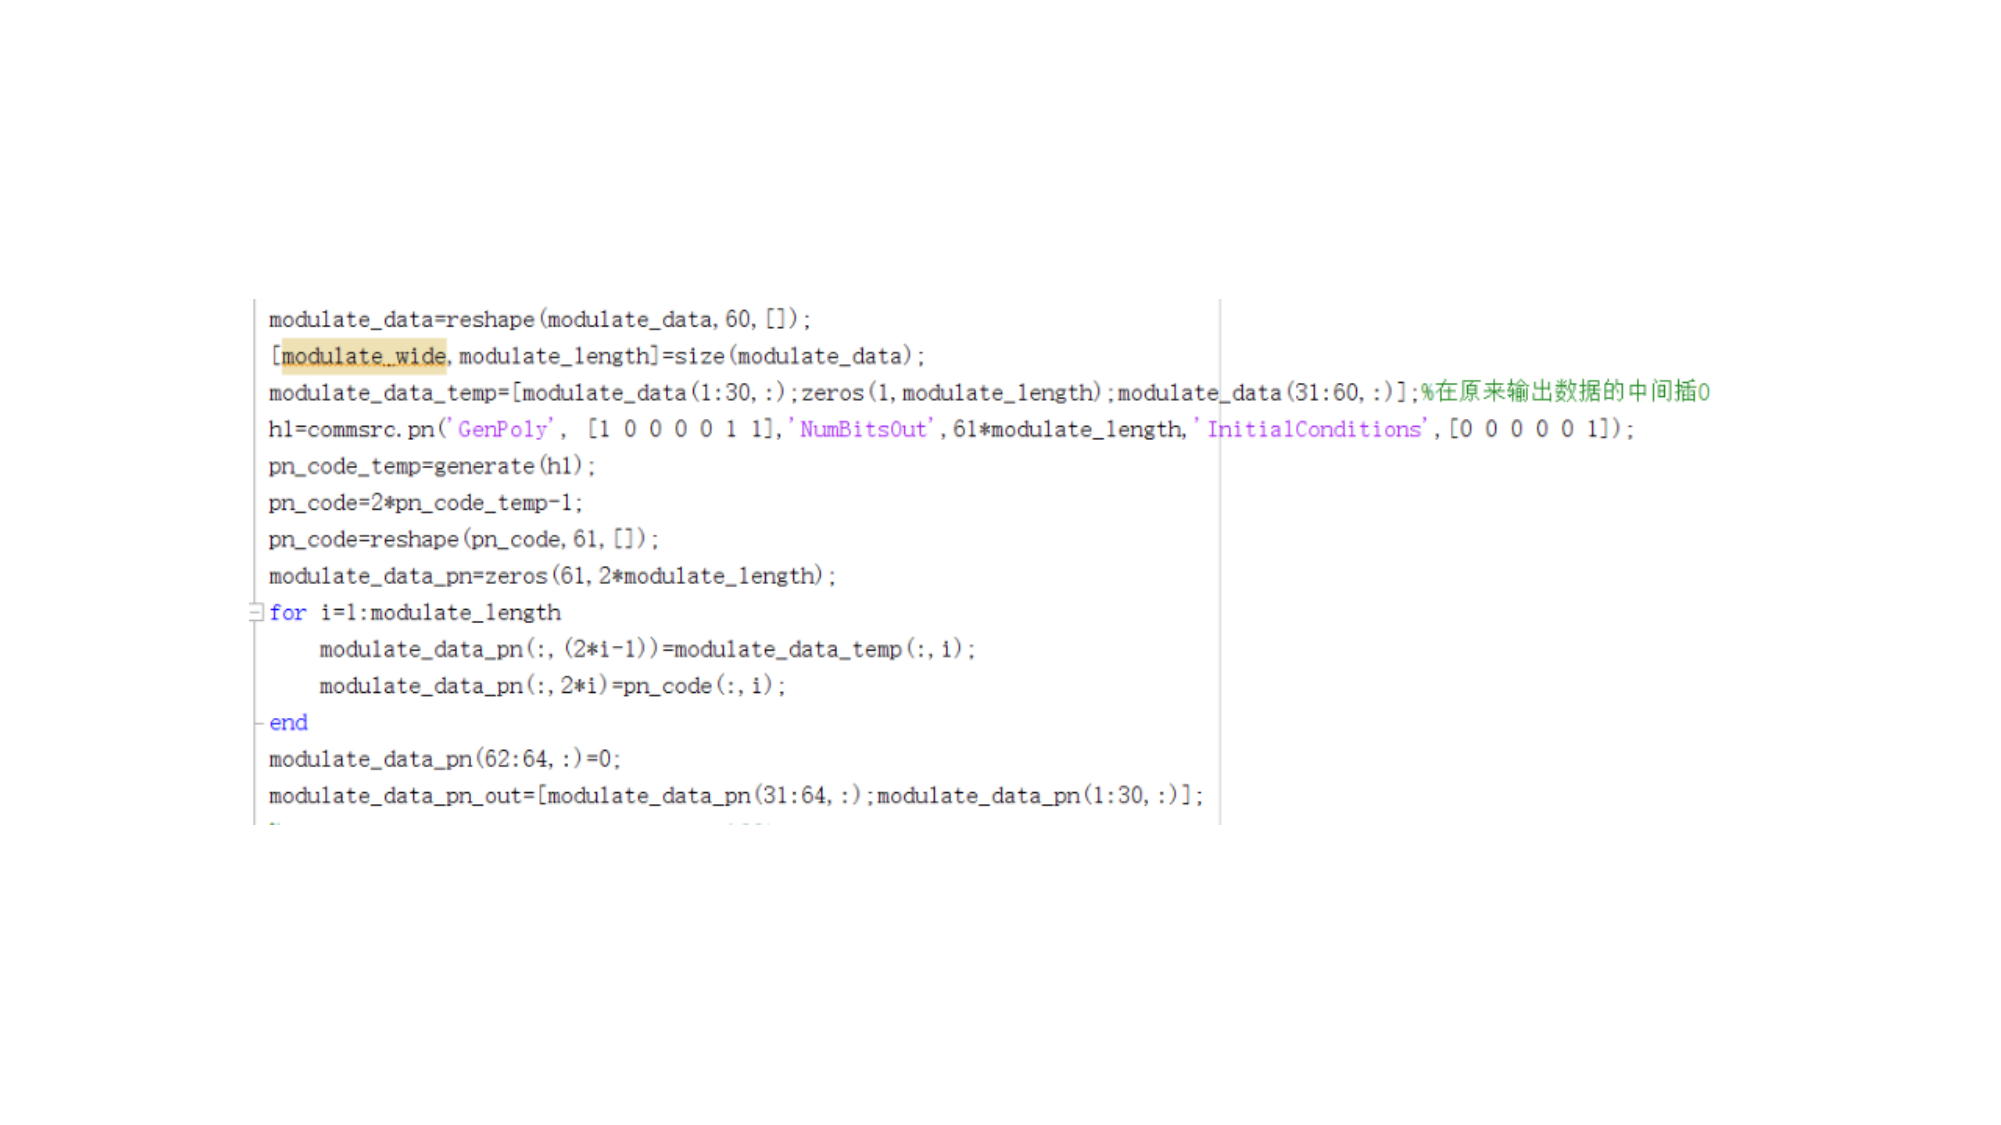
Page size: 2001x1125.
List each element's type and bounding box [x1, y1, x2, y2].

picture [249, 299, 1750, 825]
